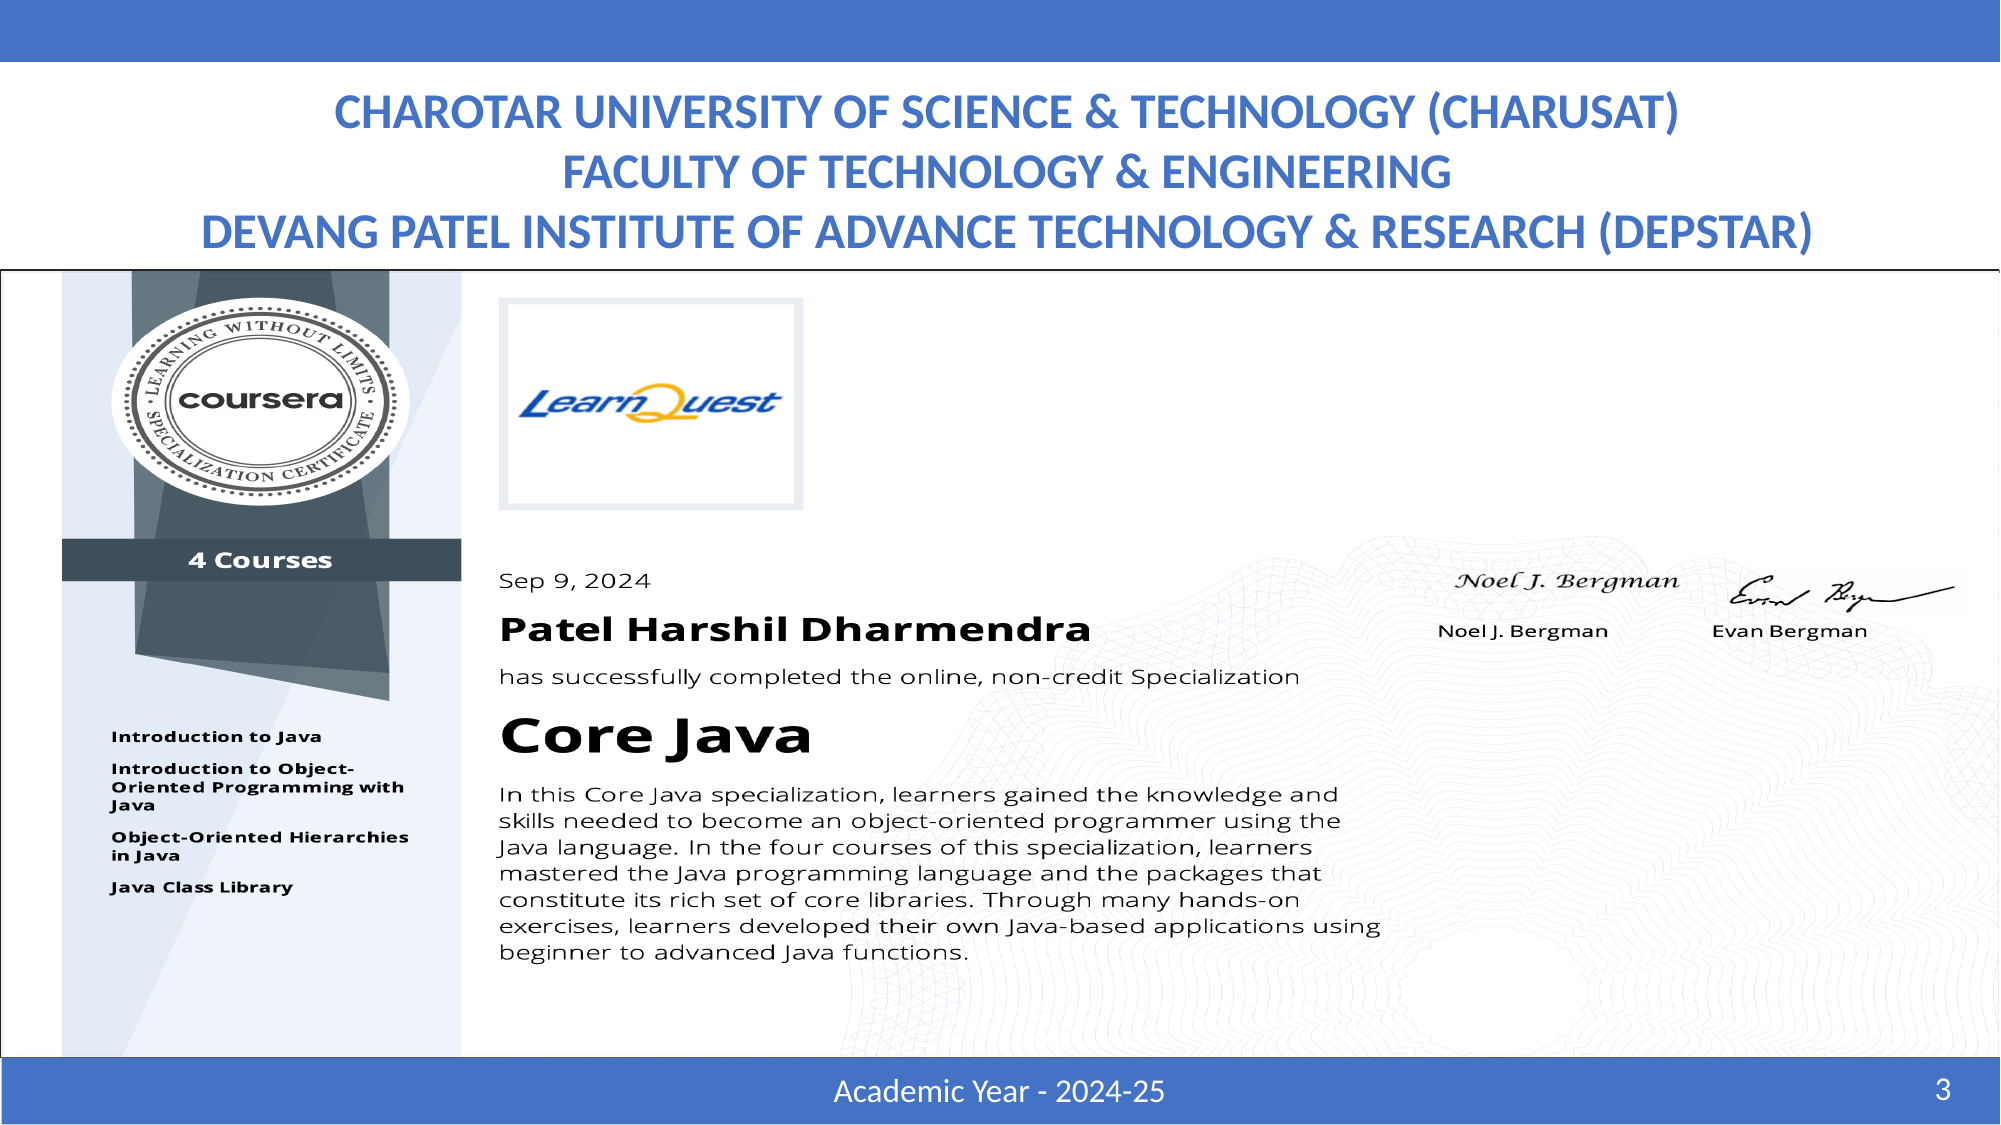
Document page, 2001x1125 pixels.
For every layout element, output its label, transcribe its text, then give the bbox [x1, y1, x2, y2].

text_box [0, 0, 2000, 63]
slide_number 3 [1516, 1058, 1967, 1118]
picture [0, 269, 1999, 1058]
text_box CHAROTAR UNIVERSITY OF SCIENCE & TECHNOLOGY (CHARUSAT) FACULTY OF TECHNOLOGY & ENGINEERING DEVANG PATEL INSTITUTE OF ADVANCE TECHNOLOGY & RESEARCH (DEPSTAR) [151, 71, 1864, 266]
footer Academic Year - 2024-25 [662, 1059, 1338, 1120]
text_box [1, 1056, 2000, 1125]
